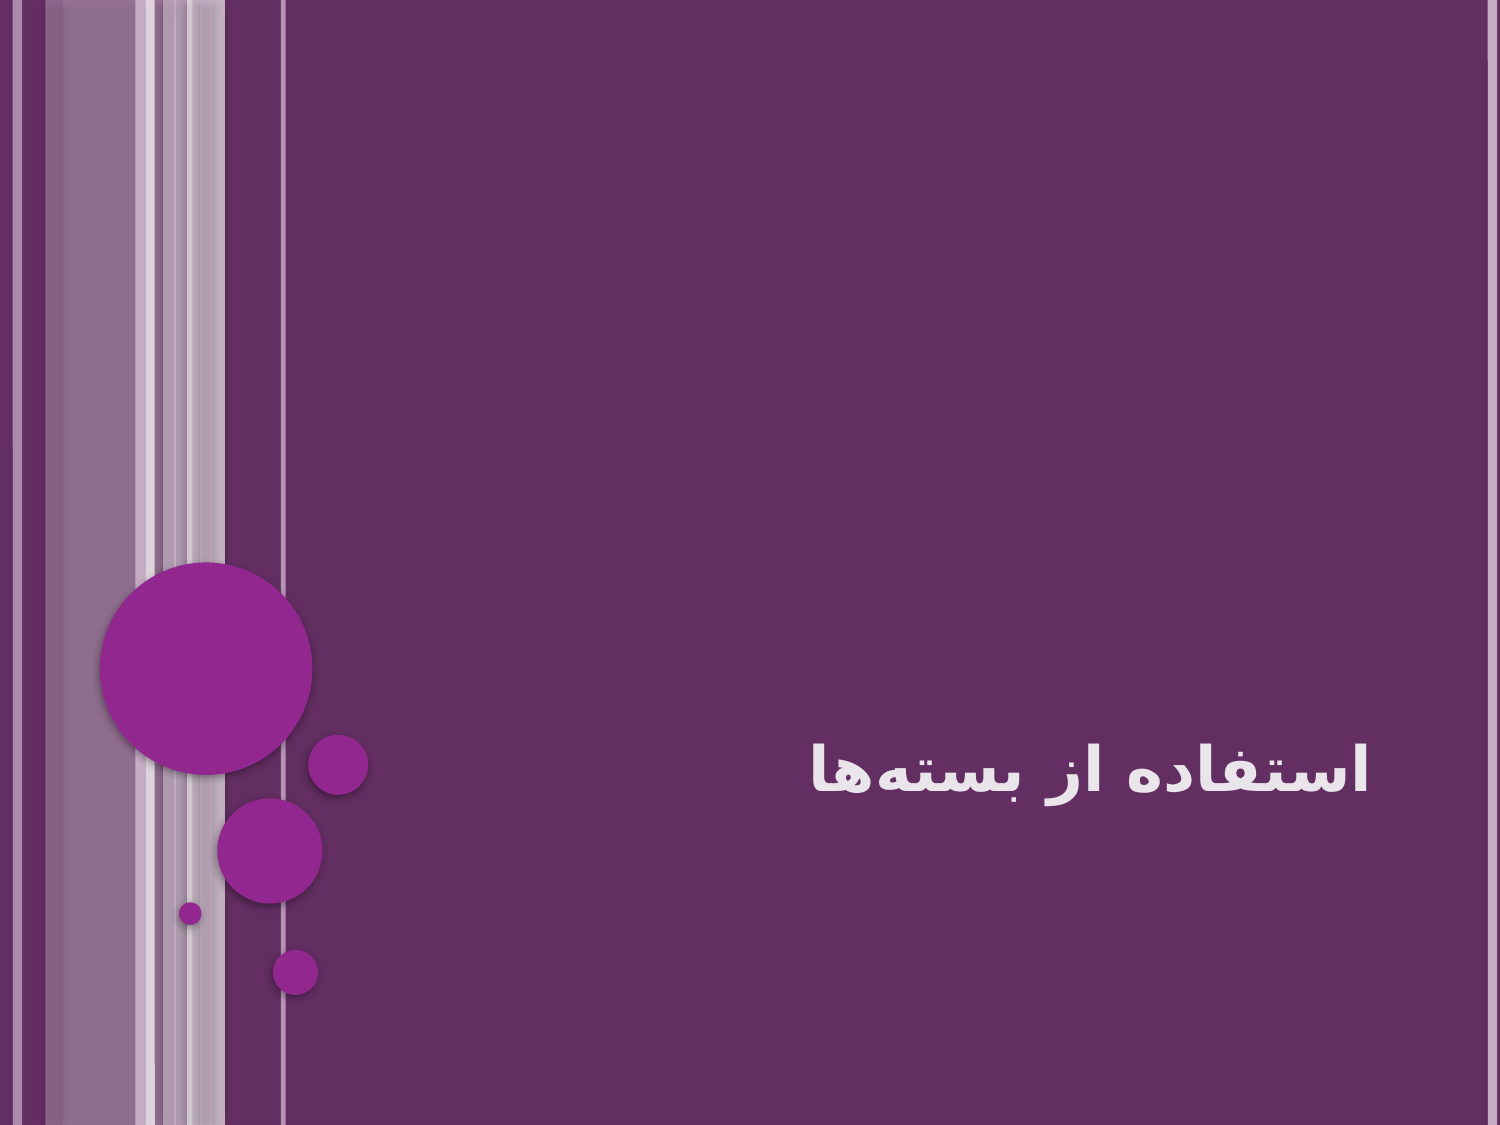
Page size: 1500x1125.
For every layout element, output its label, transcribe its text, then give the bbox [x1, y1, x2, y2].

title استفاده از بسته‌ها [375, 474, 1388, 812]
